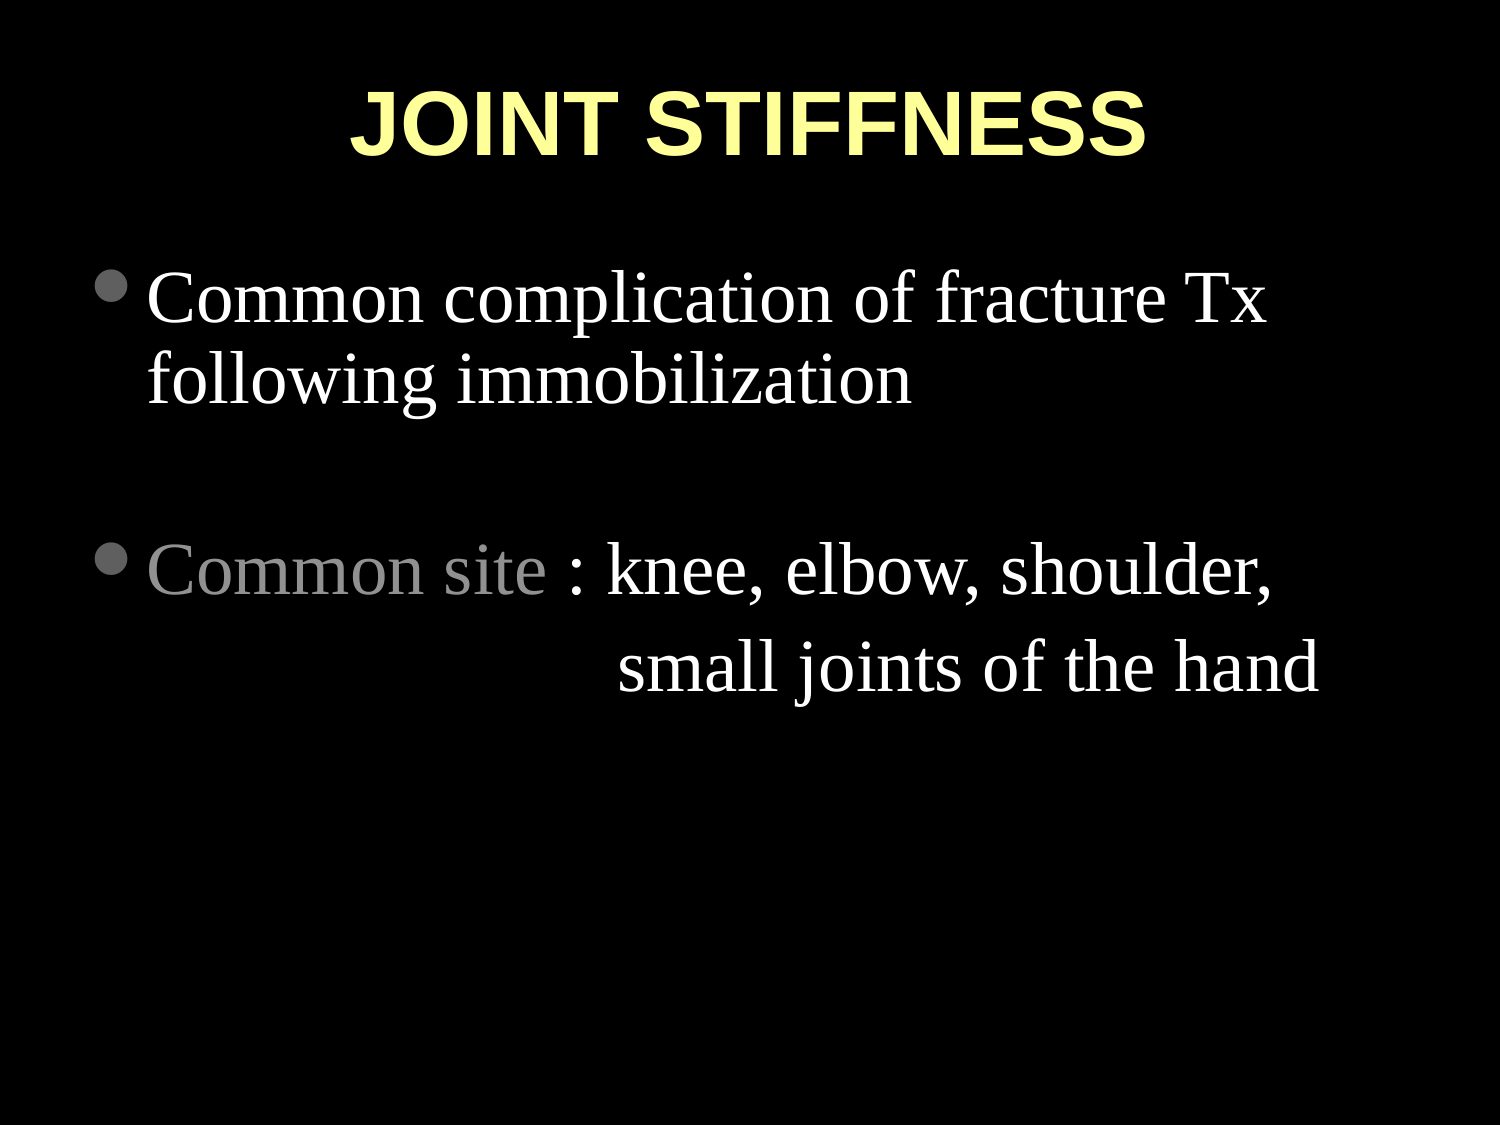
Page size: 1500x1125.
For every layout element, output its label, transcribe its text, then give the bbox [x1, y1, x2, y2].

list Common complication of fracture Tx following immobilization Common site : knee, elbow, shoulder, small joints of the hand [74, 249, 1426, 1088]
title JOINT STIFFNESS [74, 45, 1426, 192]
